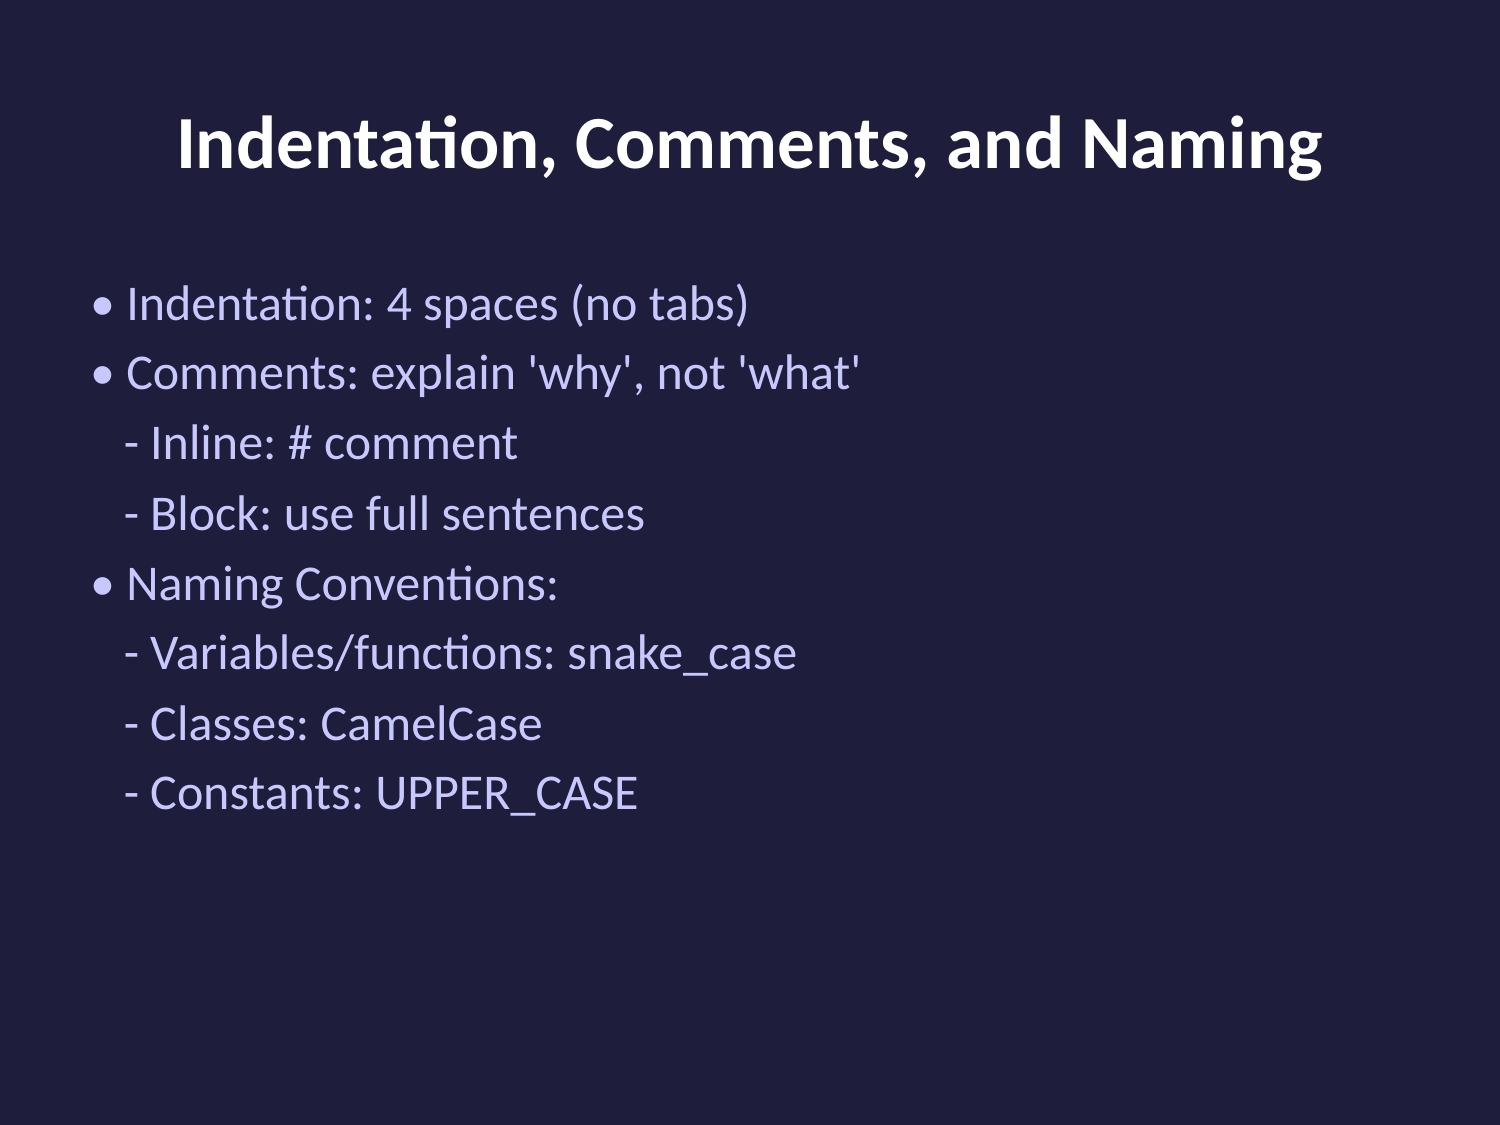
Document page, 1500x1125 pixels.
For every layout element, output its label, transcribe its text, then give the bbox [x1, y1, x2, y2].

title Indentation, Comments, and Naming [75, 45, 1425, 233]
list • Indentation: 4 spaces (no tabs) • Comments: explain 'why', not 'what' - Inline: # comment - Block: use full sentences • Naming Conventions: - Variables/functions: snake_case - Classes: CamelCase - Constants: UPPER_CASE [75, 262, 1425, 1005]
